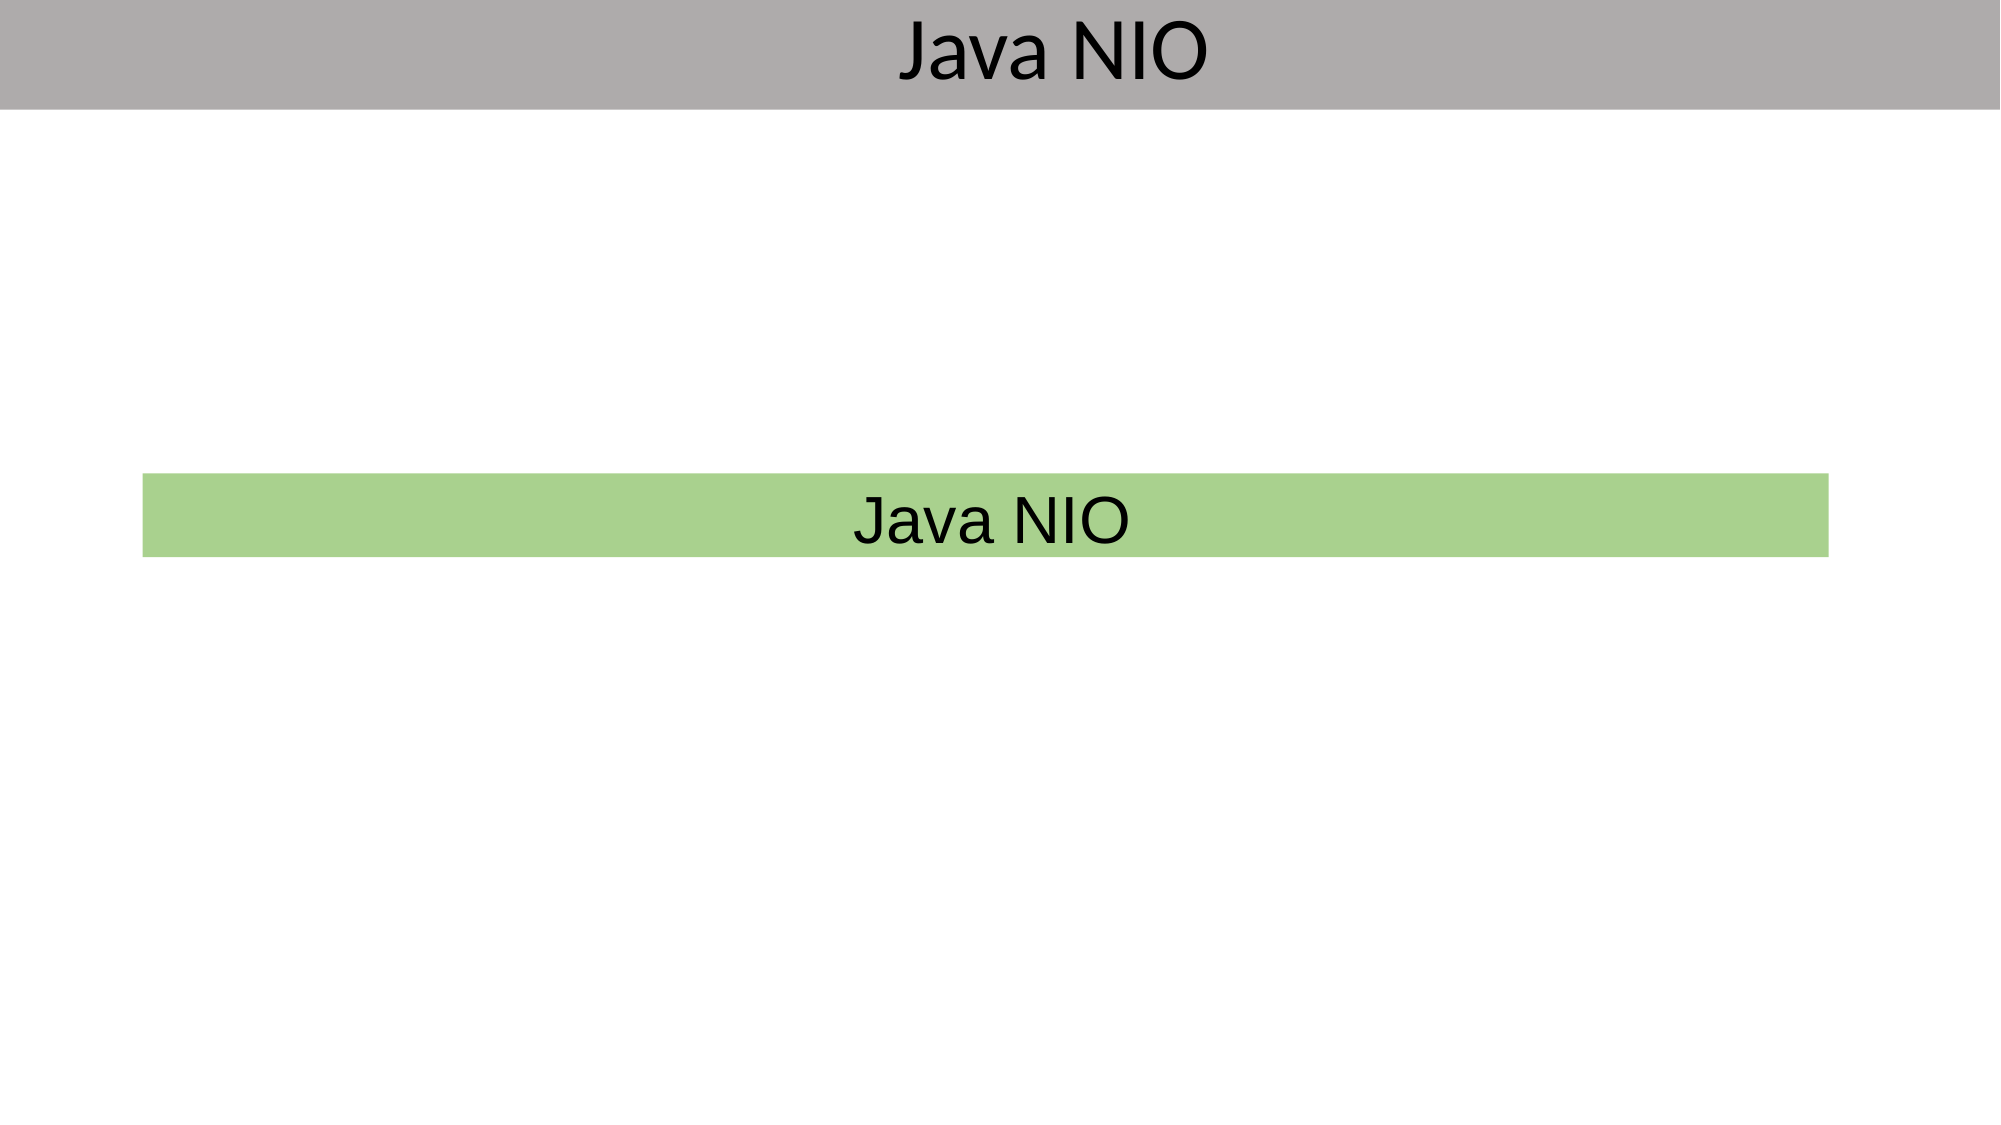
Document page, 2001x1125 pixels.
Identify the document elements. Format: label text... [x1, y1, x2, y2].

text_box Java NIO [142, 473, 1829, 558]
title Java NIO [783, 0, 1217, 178]
